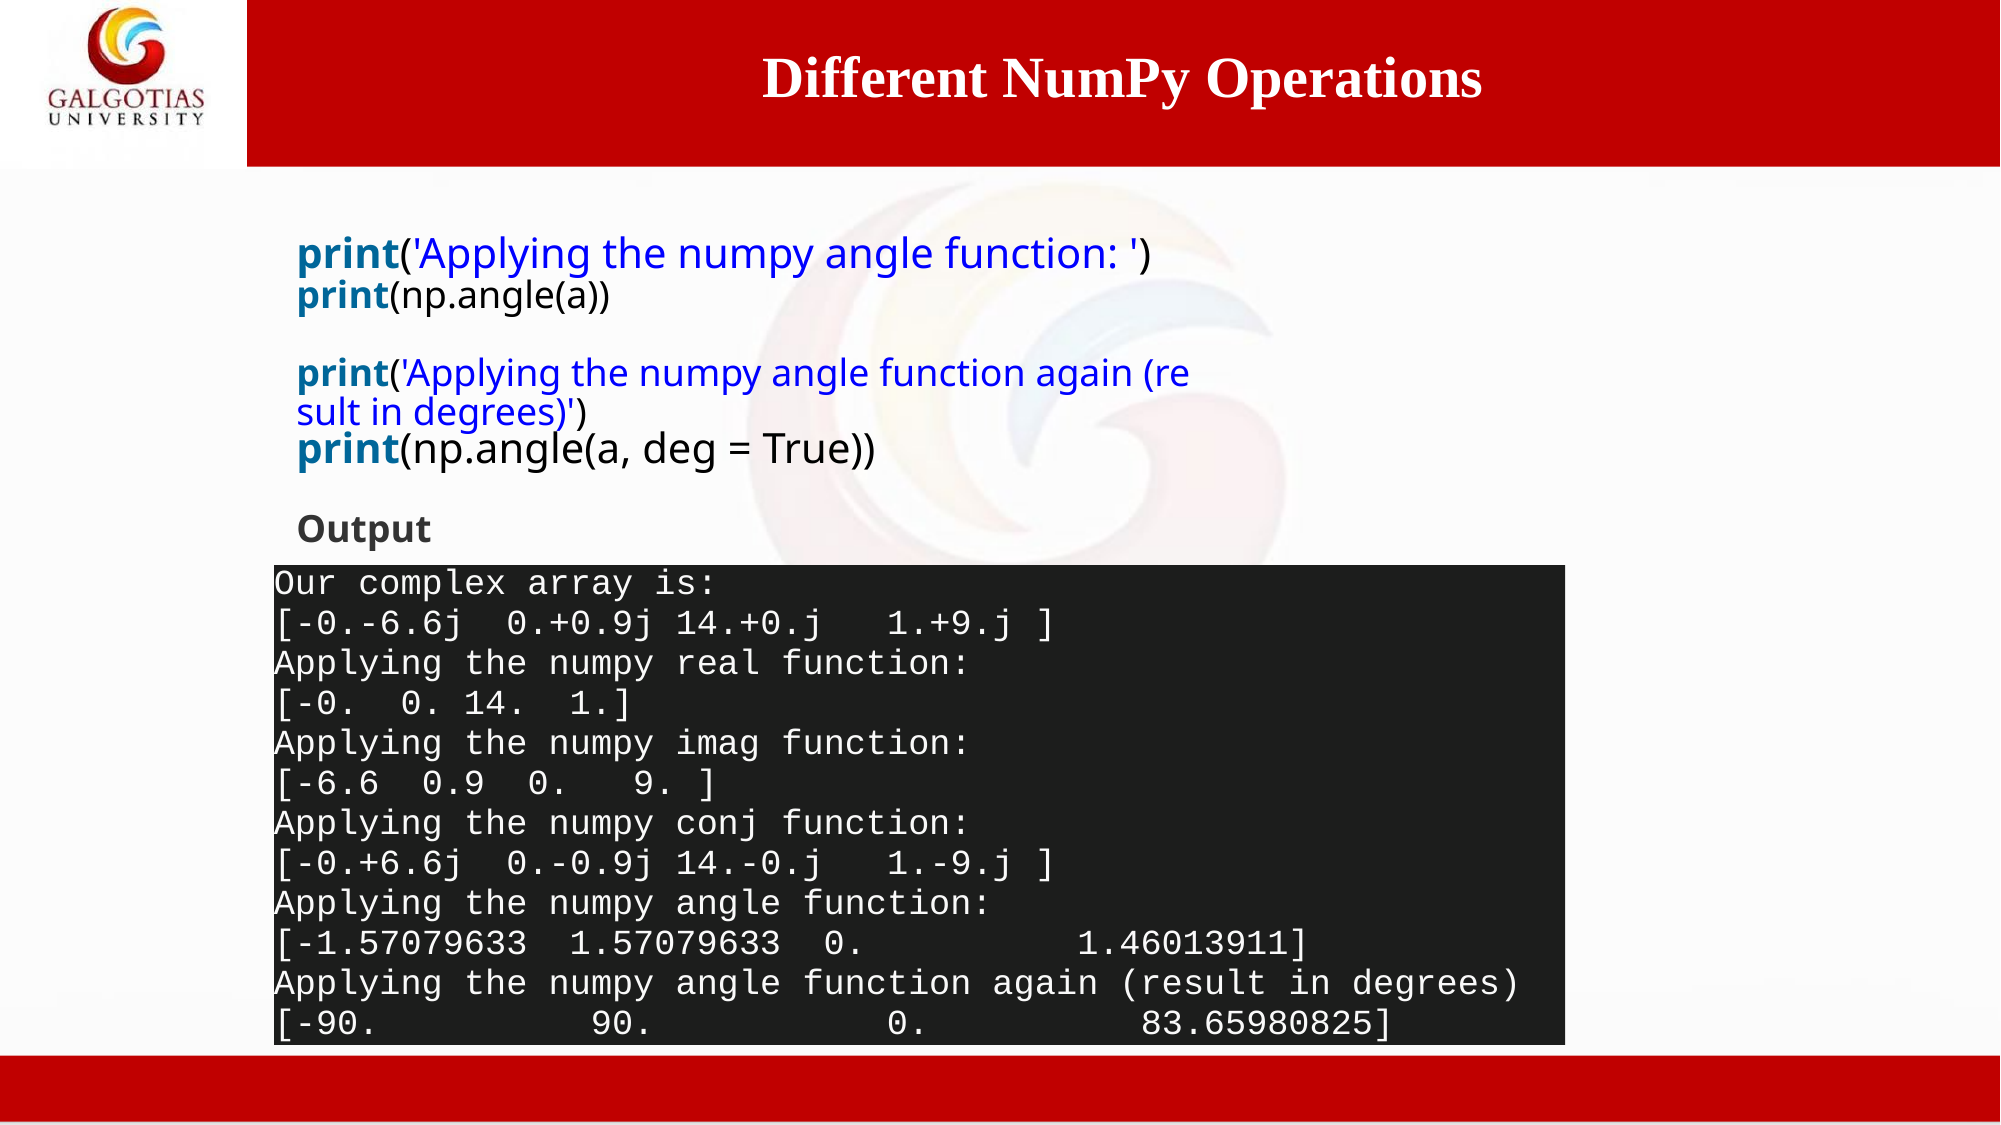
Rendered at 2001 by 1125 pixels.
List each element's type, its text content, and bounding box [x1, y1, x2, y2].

text_box print('Applying the numpy angle function: ') print(np.angle(a)) print('Applying the numpy angle function again (result in degrees)') print(np.angle(a, deg = True)) Output [206, 230, 1207, 558]
list Different NumPy Operations [335, 39, 1912, 146]
picture [0, 0, 2001, 1125]
